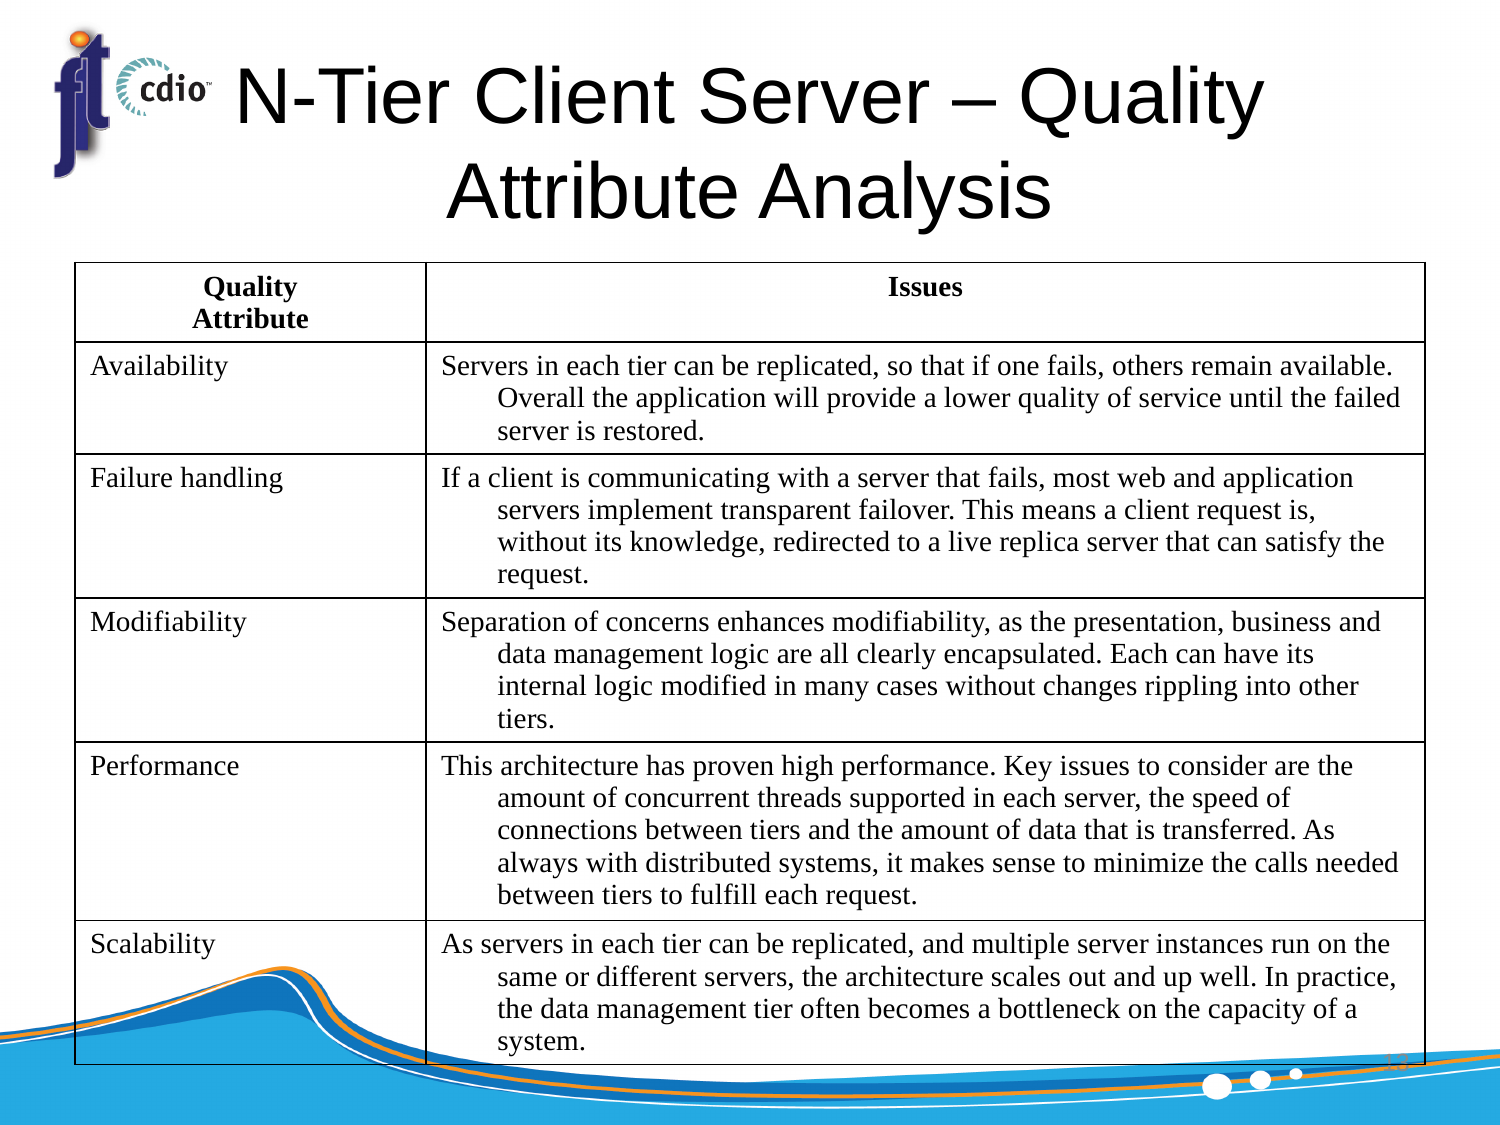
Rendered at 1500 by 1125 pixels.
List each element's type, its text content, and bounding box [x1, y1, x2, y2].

table_cell Performance [76, 743, 425, 920]
slide_number 13 [1074, 1024, 1425, 1100]
table_header Quality Attribute [76, 263, 425, 341]
table_header Issues [427, 263, 1424, 341]
table_cell This architecture has proven high performance. Key issues to consider are the amount of concurrent threads supported in each server, the speed of connections between tiers and the amount of data that is transferred. As always with distributed systems, it makes sense to minimize the calls needed between tiers to fulfill each request. [427, 743, 1424, 920]
table_cell Failure handling [76, 455, 425, 597]
table_cell As servers in each tier can be replicated, and multiple server instances run on the same or different servers, the architecture scales out and up well. In practice, the data management tier often becomes a bottleneck on the capacity of a system. [427, 921, 1424, 1064]
picture [0, 0, 1500, 1125]
table_cell Scalability [76, 921, 425, 1064]
table_cell If a client is communicating with a server that fails, most web and application servers implement transparent failover. This means a client request is, without its knowledge, redirected to a live replica server that can satisfy the request. [427, 455, 1424, 597]
table_cell Separation of concerns enhances modifiability, as the presentation, business and data management logic are all clearly encapsulated. Each can have its internal logic modified in many cases without changes rippling into other tiers. [427, 599, 1424, 741]
title N-Tier Client Server – Quality Attribute Analysis [75, 45, 1425, 233]
table_cell Servers in each tier can be replicated, so that if one fails, others remain available. Overall the application will provide a lower quality of service until the failed server is restored. [427, 343, 1424, 453]
table_cell Modifiability [76, 599, 425, 741]
table_cell Availability [76, 343, 425, 453]
